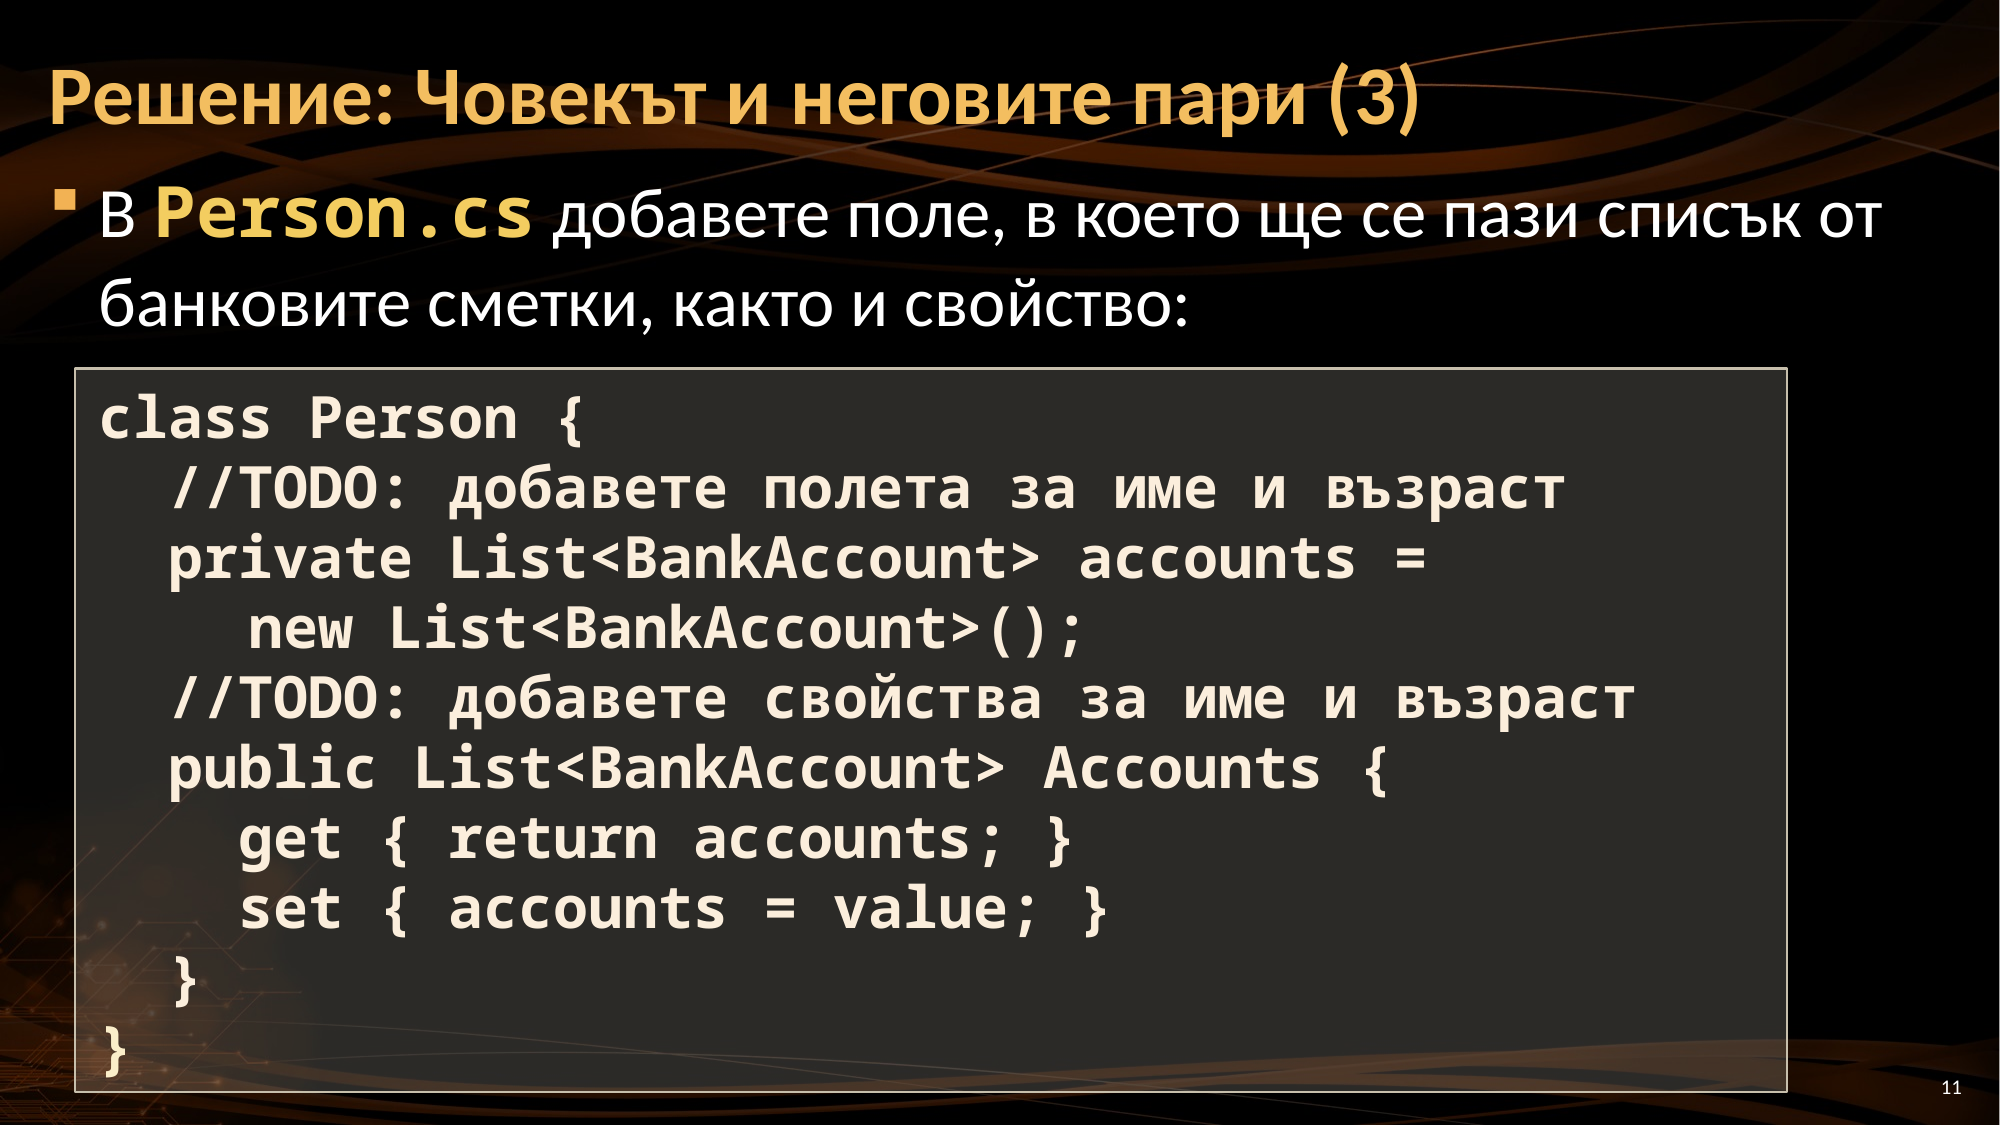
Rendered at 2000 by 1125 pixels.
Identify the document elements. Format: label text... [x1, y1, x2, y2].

title Решение: Човекът и неговите пари (3) [30, 6, 1968, 189]
text_box class Person { //TODO: добавете полета за име и възраст private List<BankAccount> accounts = new List<BankAccount>(); //TODO: добавете свойства за име и възраст public List<BankAccount> Accounts { get { return accounts; } set { accounts = value; } } } [74, 368, 1788, 1092]
list В Person.cs добавете поле, в което ще се пази списък от банковите сметки, както и свойство: [31, 156, 1968, 355]
slide_number 11 [1897, 1070, 1968, 1103]
picture [0, 0, 2000, 1125]
